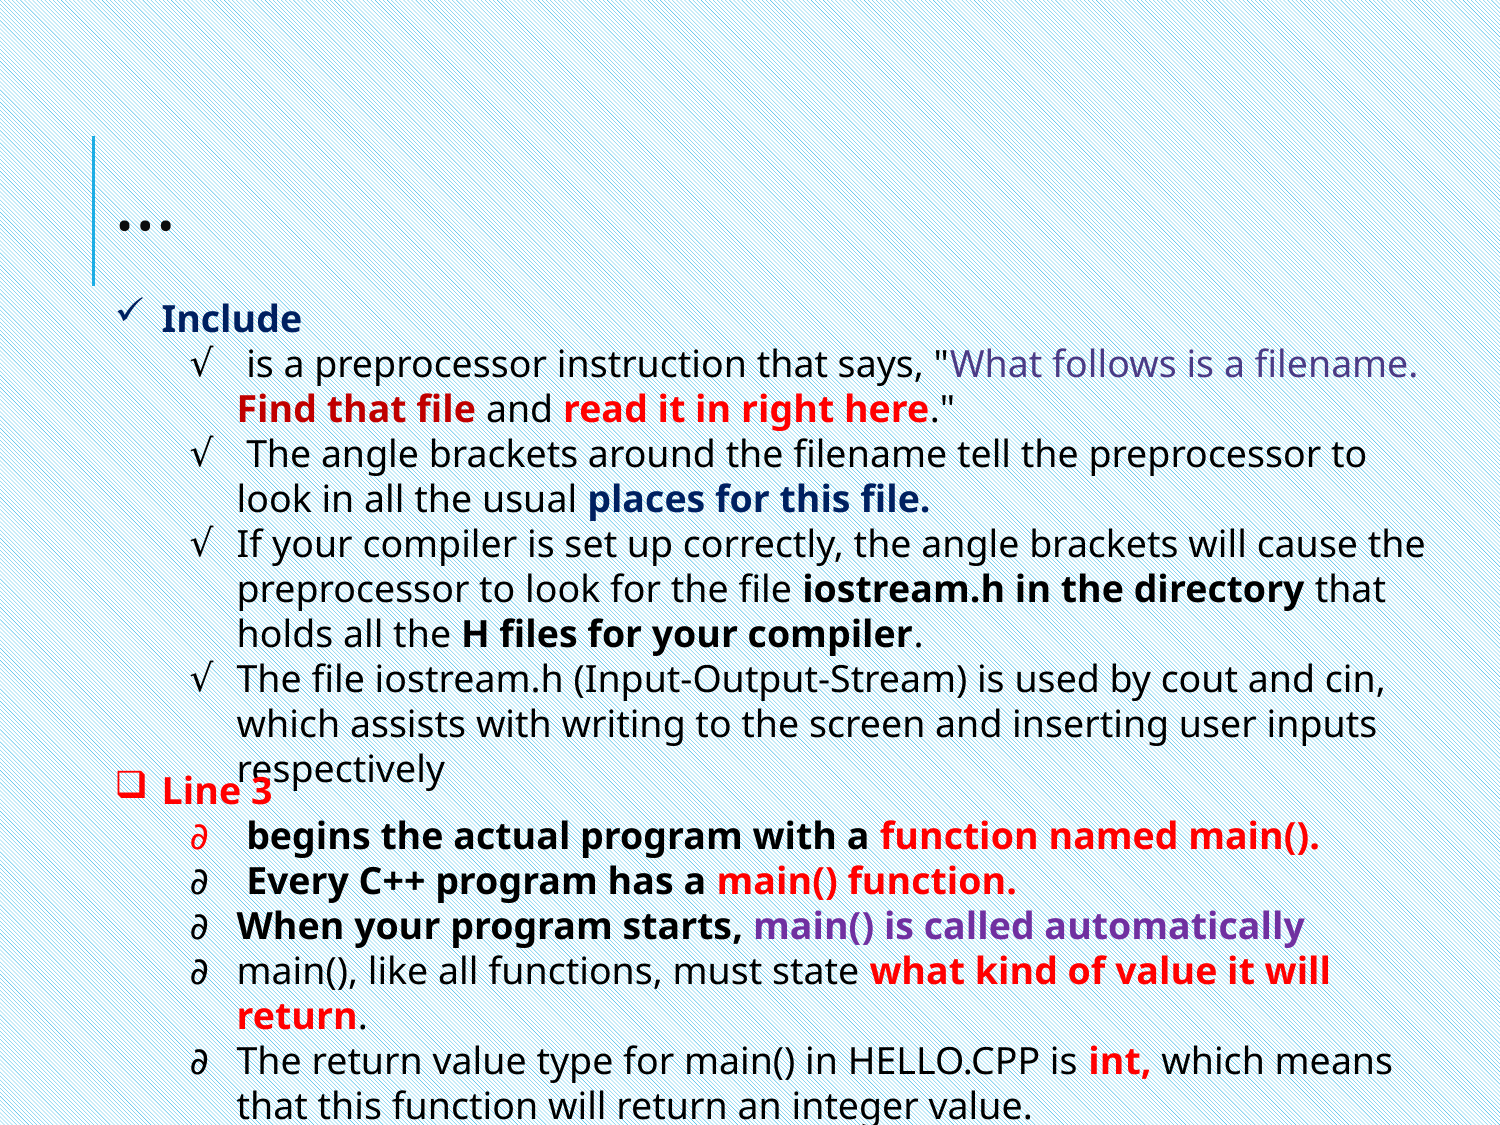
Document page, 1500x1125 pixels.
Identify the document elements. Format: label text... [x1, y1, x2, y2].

text_box Include is a preprocessor instruction that says, "What follows is a filename. Find that file and read it in right here." The angle brackets around the filename tell the preprocessor to look in all the usual places for this file. If your compiler is set up correctly, the angle brackets will cause the preprocessor to look for the file iostream.h in the directory that holds all the H files for your compiler. The file iostream.h (Input-Output-Stream) is used by cout and cin, which assists with writing to the screen and inserting user inputs respectively [24, 287, 1450, 760]
text_box Line 3 begins the actual program with a function named main(). Every C++ program has a main() function. When your program starts, main() is called automatically main(), like all functions, must state what kind of value it will return. The return value type for main() in HELLO.CPP is int, which means that this function will return an integer value. [24, 760, 1450, 1125]
title … [99, 162, 1287, 254]
